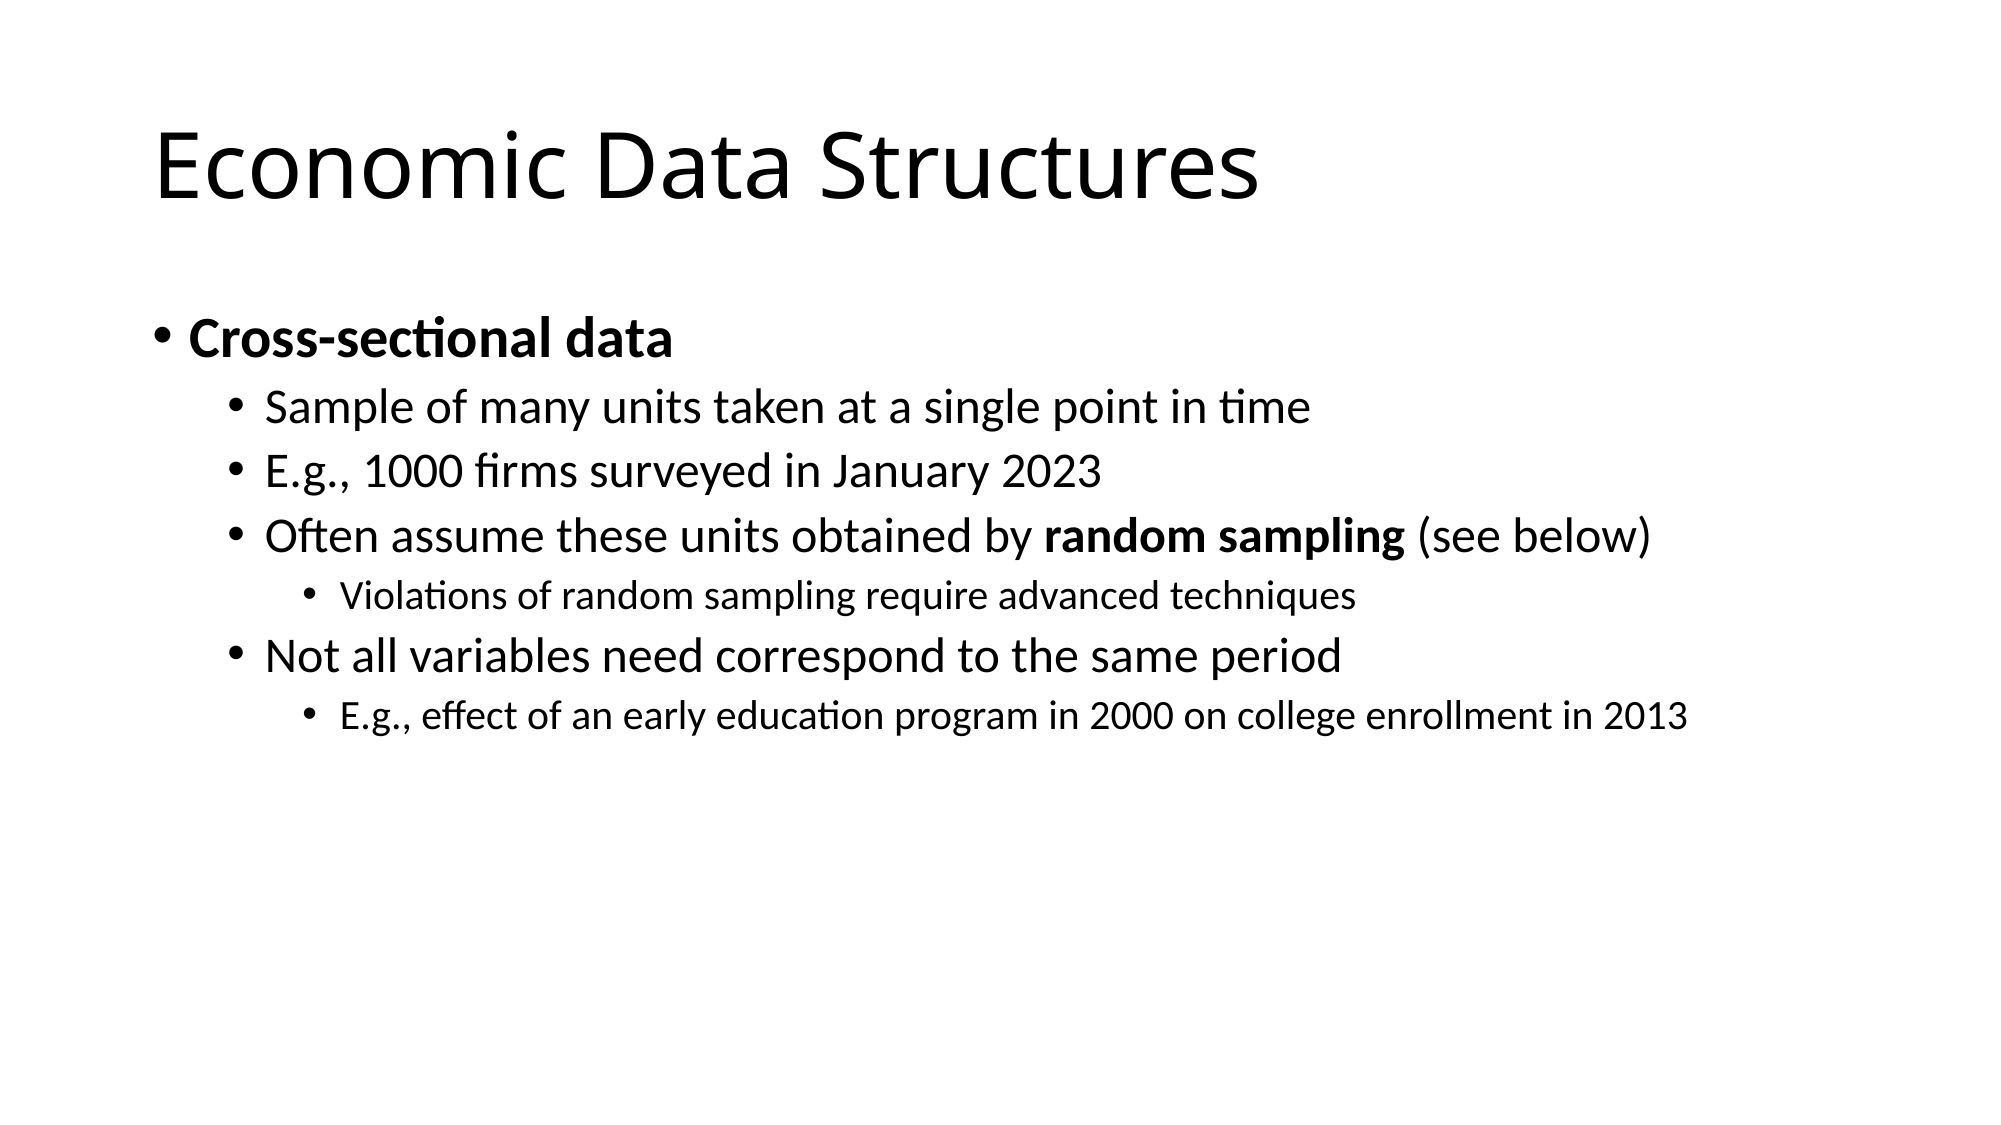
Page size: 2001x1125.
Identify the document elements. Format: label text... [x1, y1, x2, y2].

title Economic Data Structures [137, 59, 1863, 278]
list Cross-sectional data Sample of many units taken at a single point in time E.g., 1000 firms surveyed in January 2023 Often assume these units obtained by random sampling (see below) Violations of random sampling require advanced techniques Not all variables need correspond to the same period E.g., effect of an early education program in 2000 on college enrollment in 2013 [137, 299, 1863, 1014]
